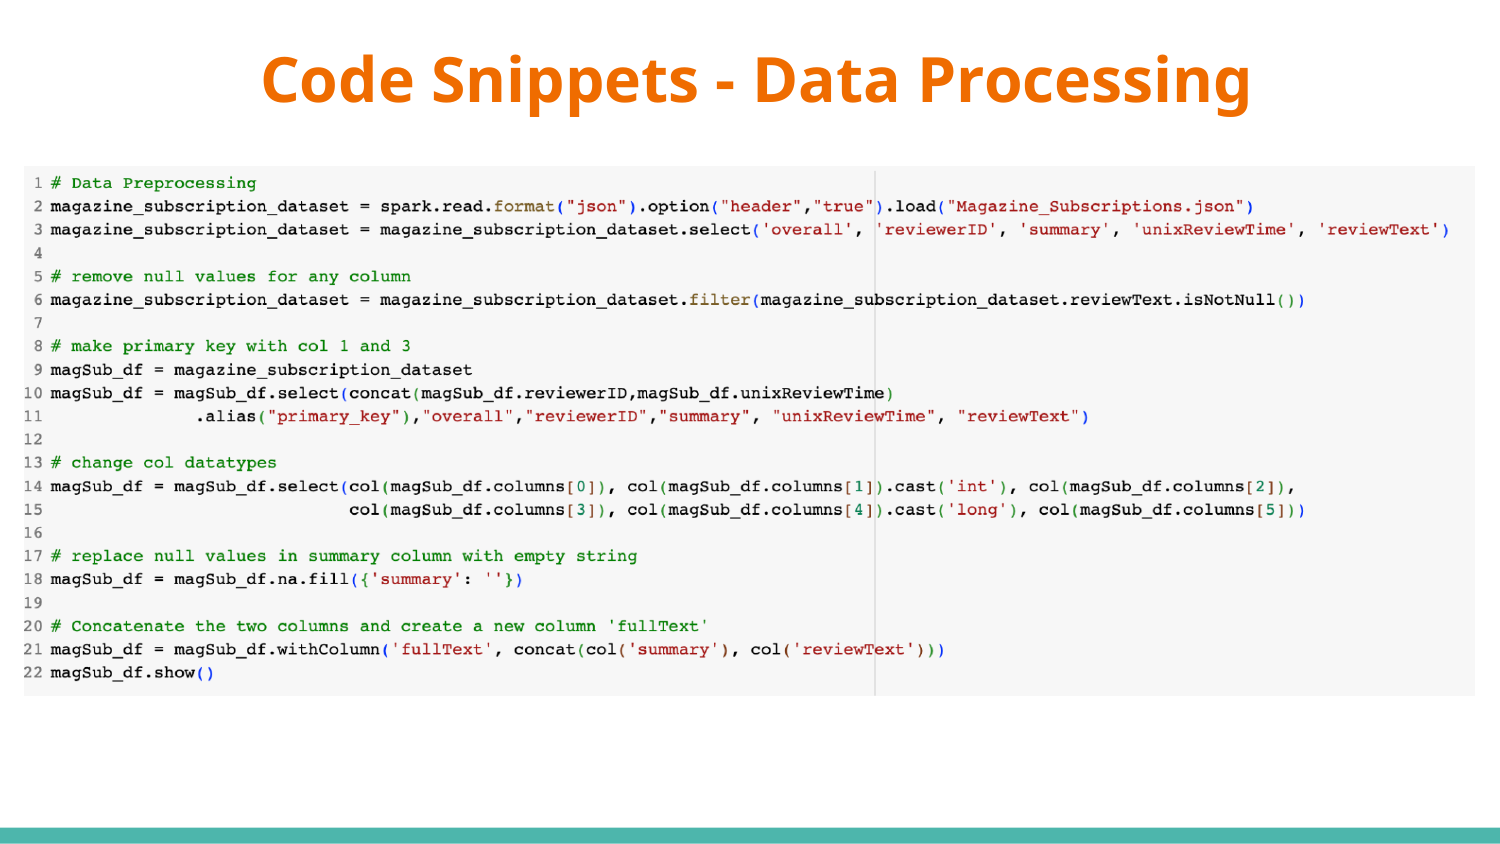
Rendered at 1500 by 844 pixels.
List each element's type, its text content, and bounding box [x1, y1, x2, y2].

picture [24, 166, 1476, 696]
title Code Snippets - Data Processing [58, 25, 1457, 142]
